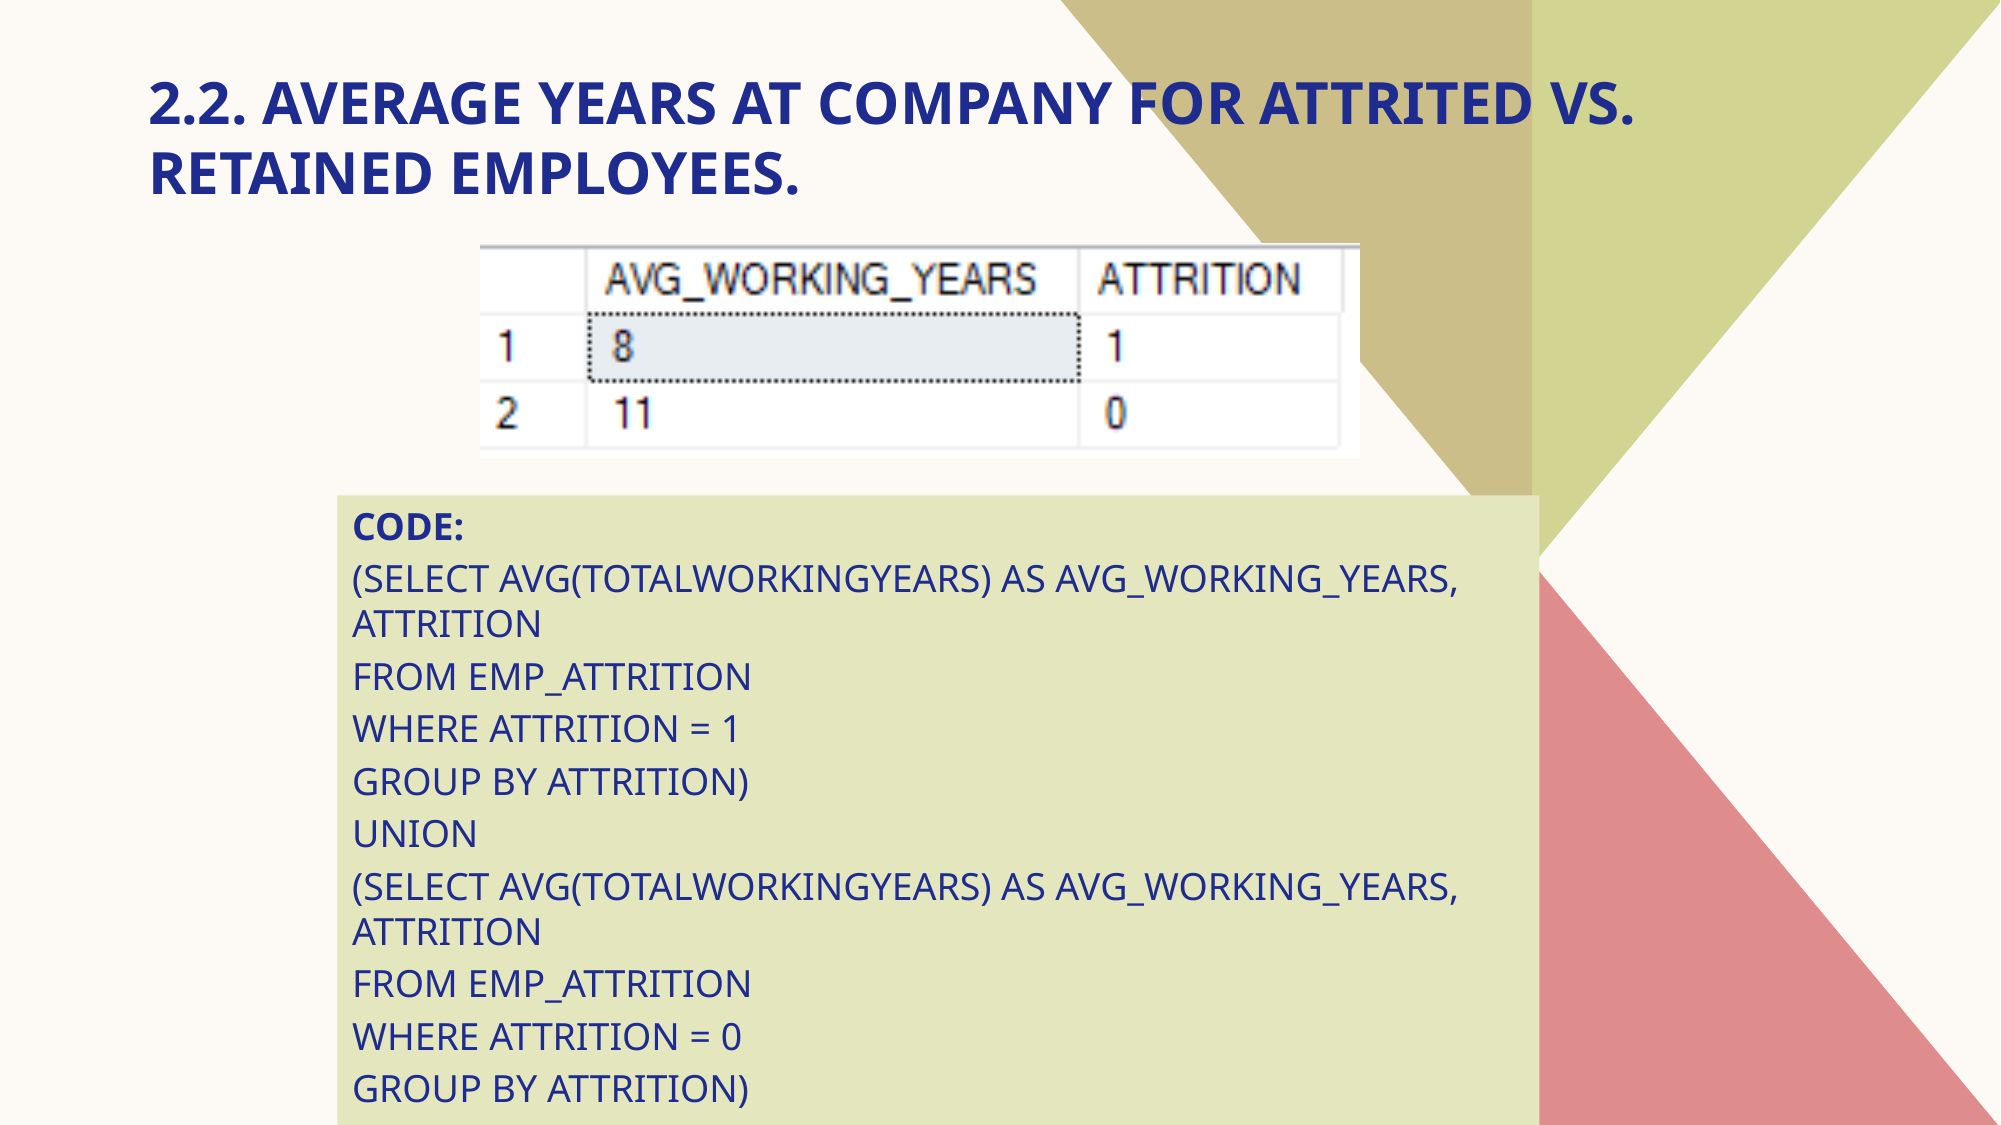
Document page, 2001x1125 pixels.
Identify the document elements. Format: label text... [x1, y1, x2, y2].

text_box CODE: (SELECT AVG(TOTALWORKINGYEARS) AS AVG_WORKING_YEARS, ATTRITION FROM EMP_ATTRITION WHERE ATTRITION = 1 GROUP BY ATTRITION) UNION (SELECT AVG(TOTALWORKINGYEARS) AS AVG_WORKING_YEARS, ATTRITION FROM EMP_ATTRITION WHERE ATTRITION = 0 GROUP BY ATTRITION) [337, 495, 1540, 1125]
title 2.2. Average Years At Company for attrited vs. retained employees. [133, 49, 1867, 207]
picture [480, 243, 1360, 459]
